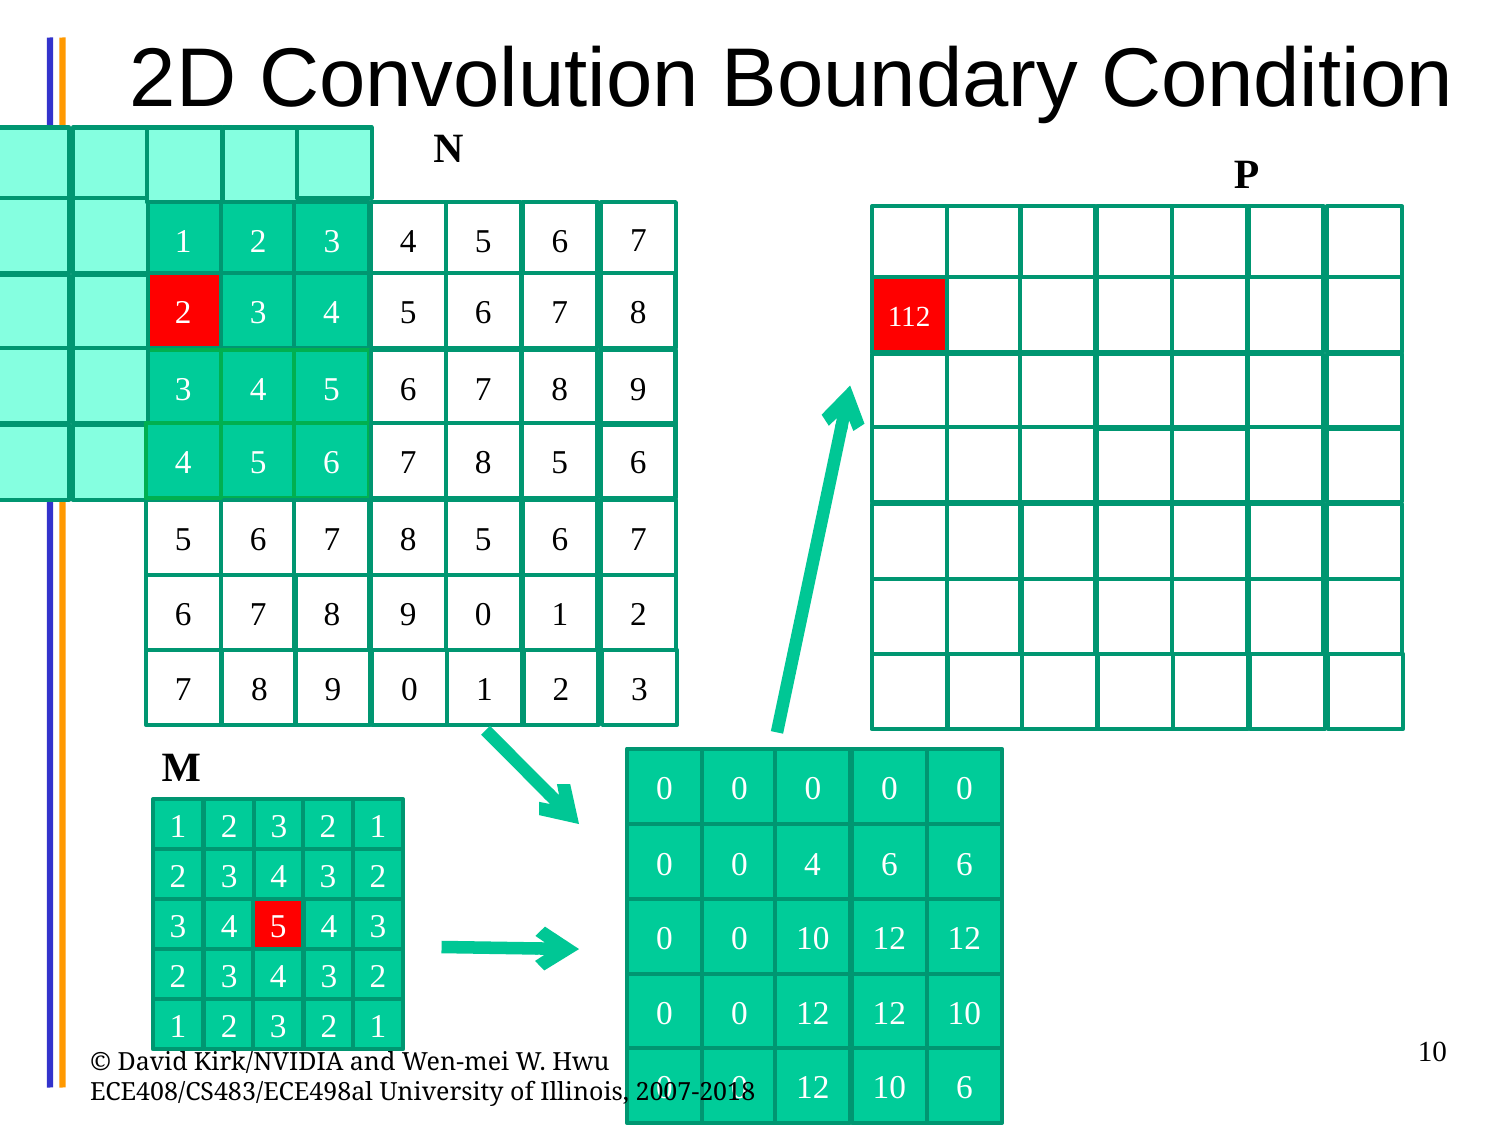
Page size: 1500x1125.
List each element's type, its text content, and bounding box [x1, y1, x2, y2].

text_box 7 [599, 498, 678, 573]
text_box 2 [202, 997, 251, 1037]
text_box 2 [351, 847, 405, 897]
text_box 6 [925, 822, 1004, 897]
text_box M [146, 732, 217, 798]
text_box 3 [219, 271, 292, 348]
text_box 1 [520, 573, 599, 648]
text_box [71, 125, 145, 196]
text_box 6 [1170, 275, 1246, 352]
text_box 6 [520, 498, 599, 573]
text_box 7 [599, 200, 678, 271]
text_box 8 [520, 348, 599, 421]
text_box 2 [219, 204, 292, 271]
text_box 4 [870, 425, 945, 502]
text_box 3 [1018, 204, 1095, 275]
text_box [870, 577, 945, 652]
text_box 0 [700, 972, 773, 1037]
text_box 2 [599, 573, 678, 648]
text_box 5 [1170, 502, 1246, 577]
text_box 0 [700, 747, 773, 822]
text_box 3 [870, 352, 945, 425]
text_box 2 [945, 204, 1018, 275]
text_box 6 [599, 421, 678, 498]
text_box 4 [369, 200, 444, 271]
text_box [776, 385, 851, 733]
text_box [1325, 425, 1404, 502]
text_box 7 [444, 348, 520, 421]
text_box 12 [773, 972, 850, 1046]
text_box 9 [599, 348, 678, 421]
text_box 5 [1095, 275, 1170, 352]
text_box 4 [252, 847, 301, 897]
text_box 5 [444, 200, 520, 271]
text_box 12 [773, 1046, 850, 1125]
text_box [1095, 577, 1170, 652]
text_box 5 [870, 502, 945, 577]
text_box [0, 273, 71, 346]
text_box 4 [1095, 204, 1170, 275]
text_box [71, 273, 150, 346]
text_box 4 [144, 421, 223, 500]
text_box 0 [625, 972, 700, 1037]
text_box 10 [773, 897, 850, 972]
text_box 3 [151, 897, 202, 947]
text_box 2 [521, 648, 601, 727]
text_box 4 [202, 897, 251, 947]
text_box 7 [219, 573, 292, 648]
text_box 3 [945, 275, 1018, 352]
text_box [71, 196, 150, 273]
text_box 0 [700, 1113, 773, 1125]
text_box 2 [150, 271, 219, 348]
text_box [0, 125, 71, 196]
text_box [1325, 275, 1404, 352]
text_box [1020, 652, 1096, 731]
text_box 5 [223, 421, 292, 498]
text_box 4 [302, 897, 351, 947]
text_box 5 [251, 897, 302, 947]
text_box 0 [700, 897, 773, 972]
text_box 0 [773, 747, 850, 822]
text_box 8 [444, 421, 520, 498]
text_box 1 [351, 797, 405, 847]
text_box 4 [219, 348, 292, 421]
text_box 3 [292, 200, 369, 271]
text_box 2 [351, 947, 405, 997]
text_box 6 [945, 502, 1018, 577]
text_box [221, 128, 300, 204]
text_box 7 [520, 271, 599, 348]
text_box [441, 946, 580, 950]
text_box [0, 423, 71, 502]
text_box 5 [520, 421, 599, 498]
text_box 3 [351, 897, 405, 947]
text_box 8 [292, 573, 369, 648]
text_box 6 [1018, 425, 1095, 502]
text_box 9 [369, 573, 444, 648]
text_box 6 [292, 421, 369, 498]
text_box [1018, 577, 1095, 652]
text_box [71, 423, 150, 502]
text_box 1 [351, 997, 405, 1037]
text_box [1246, 425, 1325, 502]
text_box 6 [1095, 352, 1170, 425]
text_box [945, 577, 1018, 652]
text_box N [418, 128, 479, 178]
text_box 6 [369, 348, 444, 421]
text_box 2 [202, 797, 252, 847]
text_box 9 [293, 648, 370, 727]
text_box 7 [1095, 425, 1170, 502]
text_box 8 [369, 498, 444, 573]
text_box 4 [1018, 275, 1095, 352]
text_box 5 [369, 271, 444, 348]
text_box 5 [945, 425, 1018, 502]
text_box 5 [1018, 352, 1095, 425]
text_box 4 [773, 822, 850, 897]
text_box 0 [444, 573, 520, 648]
text_box 3 [301, 847, 351, 897]
text_box 0 [625, 822, 700, 897]
text_box 6 [850, 822, 925, 897]
text_box [295, 128, 374, 200]
text_box [71, 346, 150, 423]
text_box [1096, 652, 1171, 731]
title 2D Convolution Boundary Condition [110, 19, 1473, 128]
text_box 6 [520, 200, 599, 271]
text_box 3 [251, 997, 302, 1037]
text_box 2 [302, 997, 351, 1037]
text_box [485, 730, 580, 825]
text_box [1246, 204, 1325, 275]
text_box [1246, 275, 1325, 352]
slide_number 10 [1149, 1024, 1463, 1101]
text_box 7 [144, 648, 220, 727]
text_box 3 [202, 947, 251, 997]
text_box [0, 346, 71, 423]
text_box [1171, 652, 1248, 731]
text_box [1325, 352, 1404, 425]
text_box [946, 652, 1020, 731]
text_box 6 [444, 271, 520, 348]
footer © David Kirk/NVIDIA and Wen-mei W. Hwu ECE408/CS483/ECE498al University of Illinois, 2007-2018 [74, 1037, 813, 1113]
text_box [1170, 577, 1246, 652]
text_box 8 [599, 271, 678, 348]
text_box [1246, 577, 1325, 652]
text_box 0 [700, 822, 773, 897]
text_box 1 [150, 204, 219, 271]
text_box 1 [151, 997, 202, 1037]
text_box 7 [1170, 352, 1246, 425]
text_box [0, 196, 71, 273]
text_box 112 [870, 275, 945, 352]
text_box 5 [292, 348, 369, 421]
text_box 5 [144, 500, 219, 573]
text_box 12 [850, 972, 925, 1046]
text_box 10 [925, 972, 1004, 1046]
text_box 8 [220, 648, 293, 727]
text_box 2 [301, 797, 351, 847]
text_box [1326, 652, 1405, 731]
text_box [870, 652, 946, 731]
text_box [1325, 204, 1404, 276]
text_box 12 [925, 897, 1004, 972]
text_box [145, 128, 221, 204]
text_box 4 [251, 947, 302, 997]
text_box 6 [219, 498, 292, 573]
text_box 8 [1095, 502, 1170, 577]
text_box 10 [850, 1046, 925, 1125]
text_box 8 [1170, 425, 1246, 502]
text_box 6 [925, 1046, 1004, 1125]
text_box 1 [445, 648, 521, 727]
text_box [1248, 652, 1326, 731]
text_box 3 [600, 648, 679, 727]
text_box 2 [151, 847, 202, 897]
text_box 7 [369, 421, 444, 498]
text_box [1325, 577, 1404, 652]
text_box 3 [302, 947, 351, 997]
text_box 5 [444, 498, 520, 573]
text_box 6 [144, 573, 219, 648]
text_box 7 [1018, 502, 1095, 577]
text_box 0 [625, 1113, 700, 1125]
text_box 4 [292, 271, 369, 348]
text_box [1325, 502, 1404, 577]
text_box 0 [925, 747, 1004, 822]
text_box 0 [850, 747, 925, 822]
text_box 1 [870, 204, 945, 275]
text_box 3 [202, 847, 252, 897]
text_box 5 [1170, 204, 1246, 275]
text_box 1 [151, 798, 202, 847]
text_box 12 [850, 897, 925, 972]
text_box [1246, 352, 1325, 425]
text_box [1246, 502, 1325, 577]
text_box 3 [252, 797, 301, 847]
text_box 7 [292, 498, 369, 573]
text_box 3 [150, 348, 219, 421]
text_box 0 [625, 897, 700, 972]
text_box 4 [945, 352, 1018, 425]
text_box P [1219, 139, 1275, 204]
text_box 2 [151, 947, 202, 997]
text_box 0 [370, 648, 445, 727]
text_box 0 [625, 747, 700, 822]
